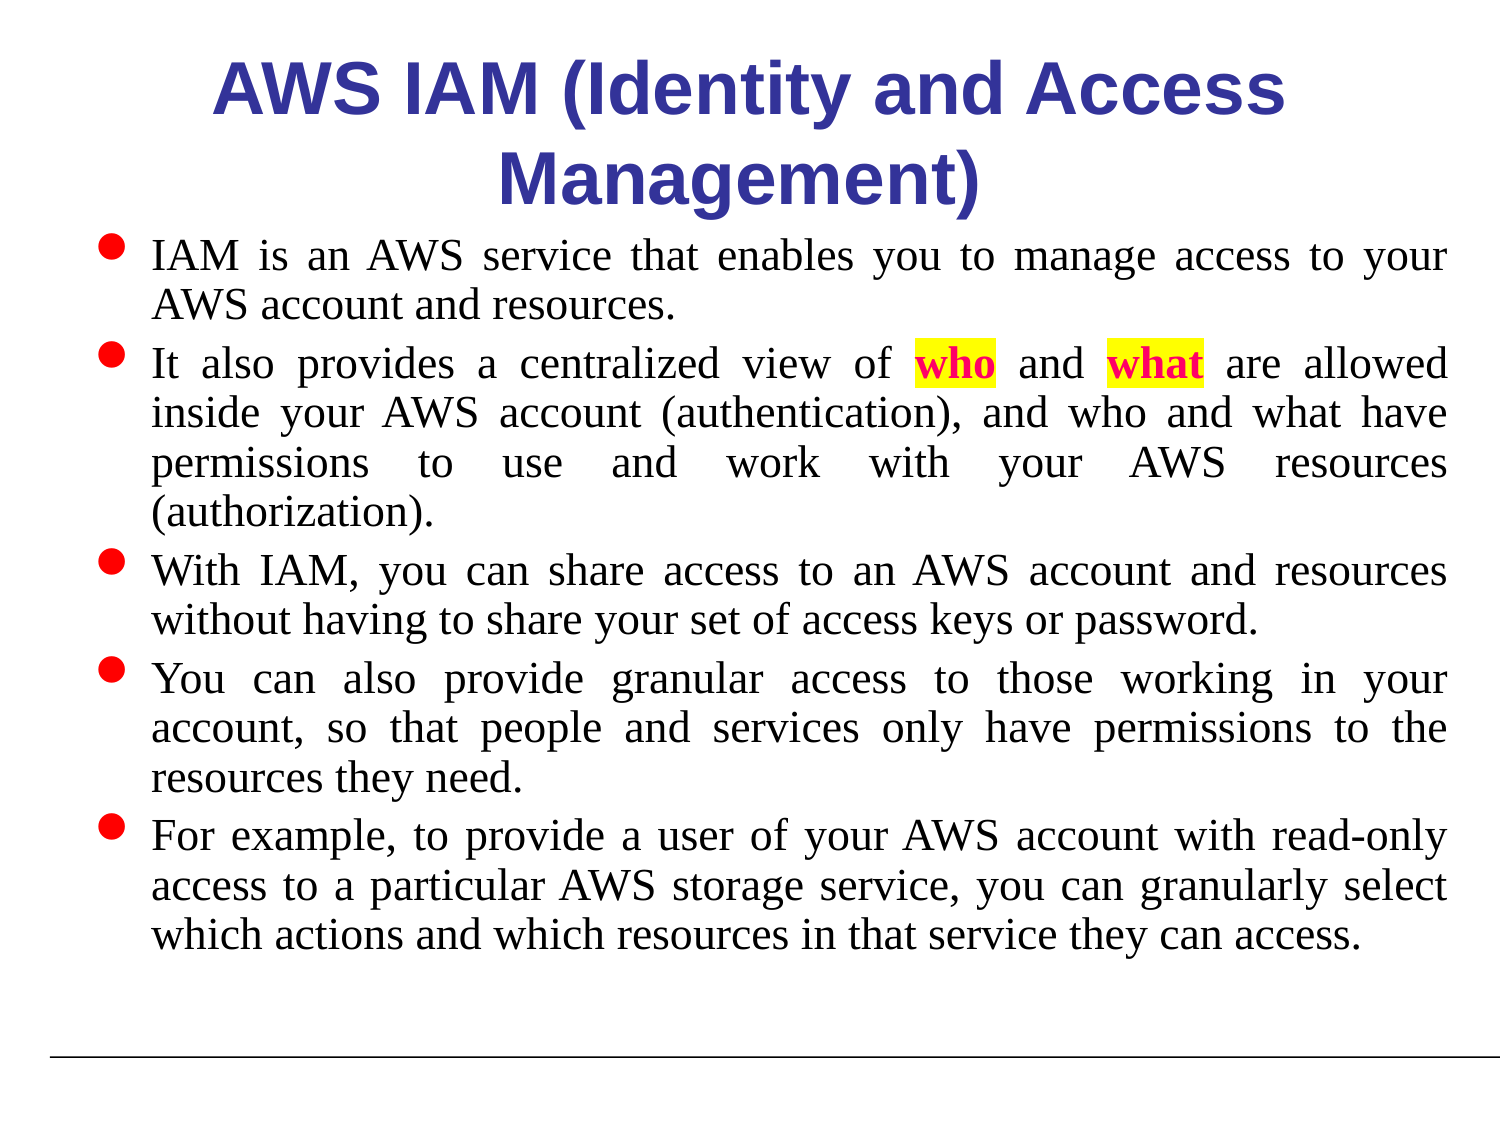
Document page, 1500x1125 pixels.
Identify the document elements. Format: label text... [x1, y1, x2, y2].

list IAM is an AWS service that enables you to manage access to your AWS account and resources. It also provides a centralized view of who and what are allowed inside your AWS account (authentication), and who and what have permissions to use and work with your AWS resources (authorization). With IAM, you can share access to an AWS account and resources without having to share your set of access keys or password. You can also provide granular access to those working in your account, so that people and services only have permissions to the resources they need. For example, to provide a user of your AWS account with read-only access to a particular AWS storage service, you can granularly select which actions and which resources in that service they can access. [79, 223, 1464, 1107]
title AWS IAM (Identity and Access Management) [0, 56, 1500, 203]
